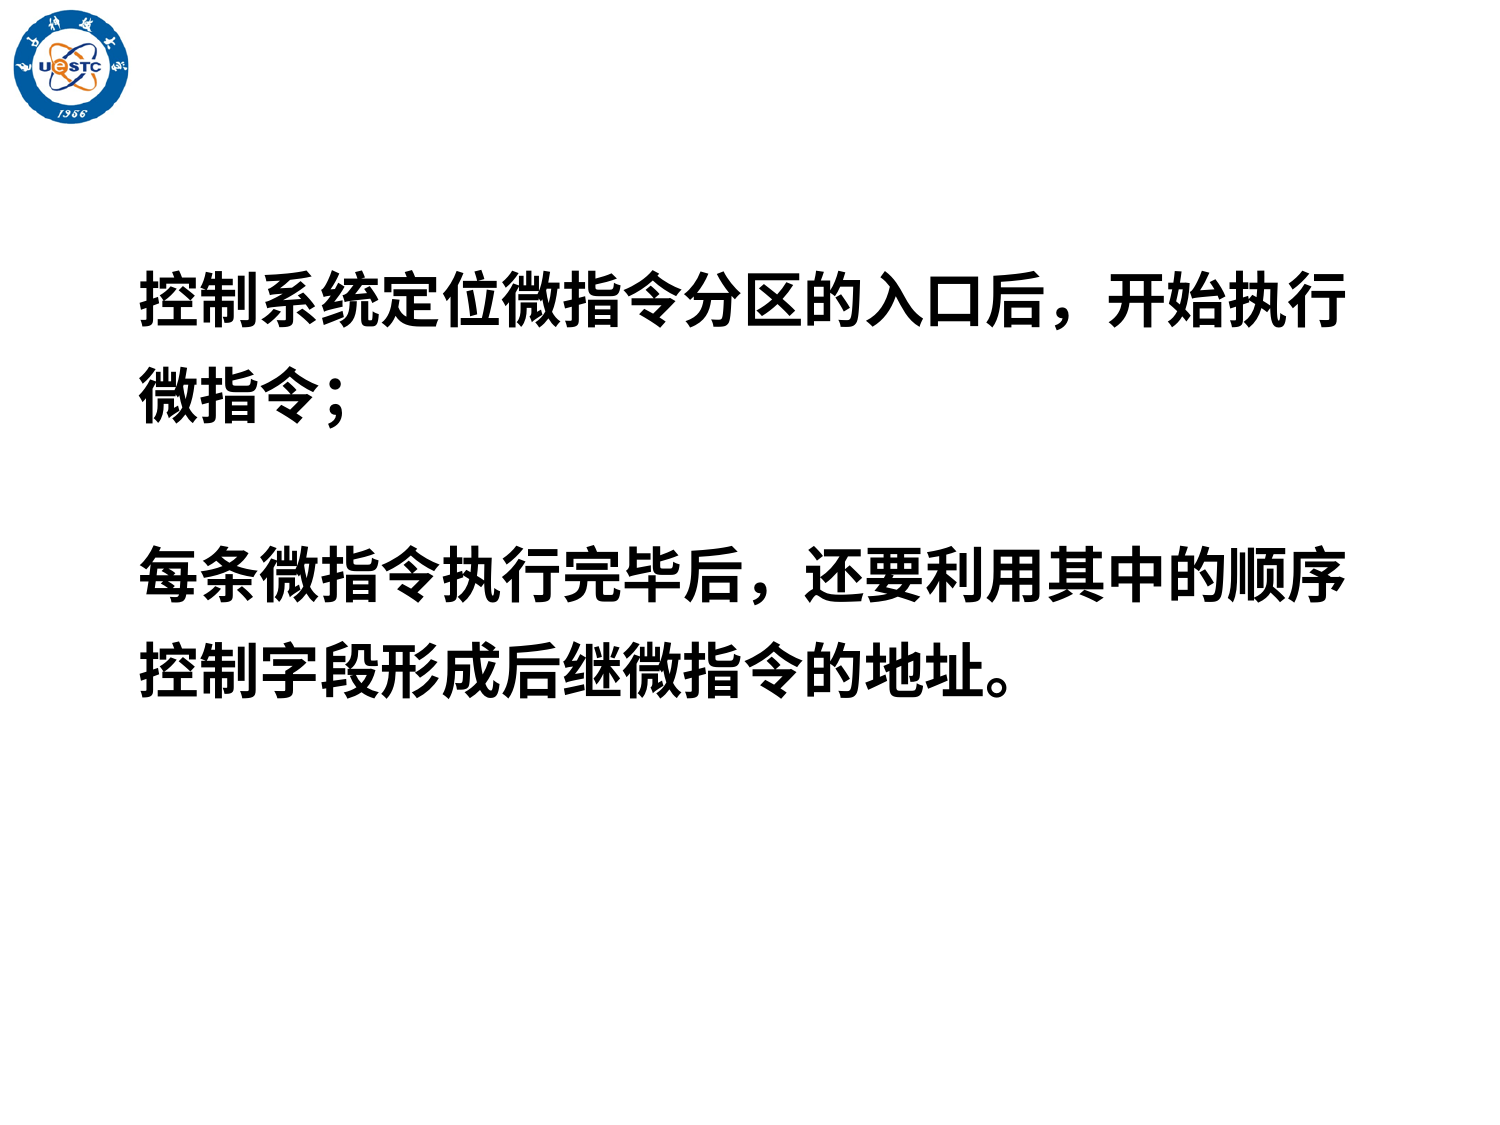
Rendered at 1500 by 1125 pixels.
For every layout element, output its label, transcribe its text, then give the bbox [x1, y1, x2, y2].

text_box 每条微指令执行完毕后，还要利用其中的顺序控制字段形成后继微指令的地址。 [123, 506, 1412, 713]
text_box 控制系统定位微指令分区的入口后，开始执行微指令； [123, 231, 1412, 439]
picture [6, 8, 136, 126]
